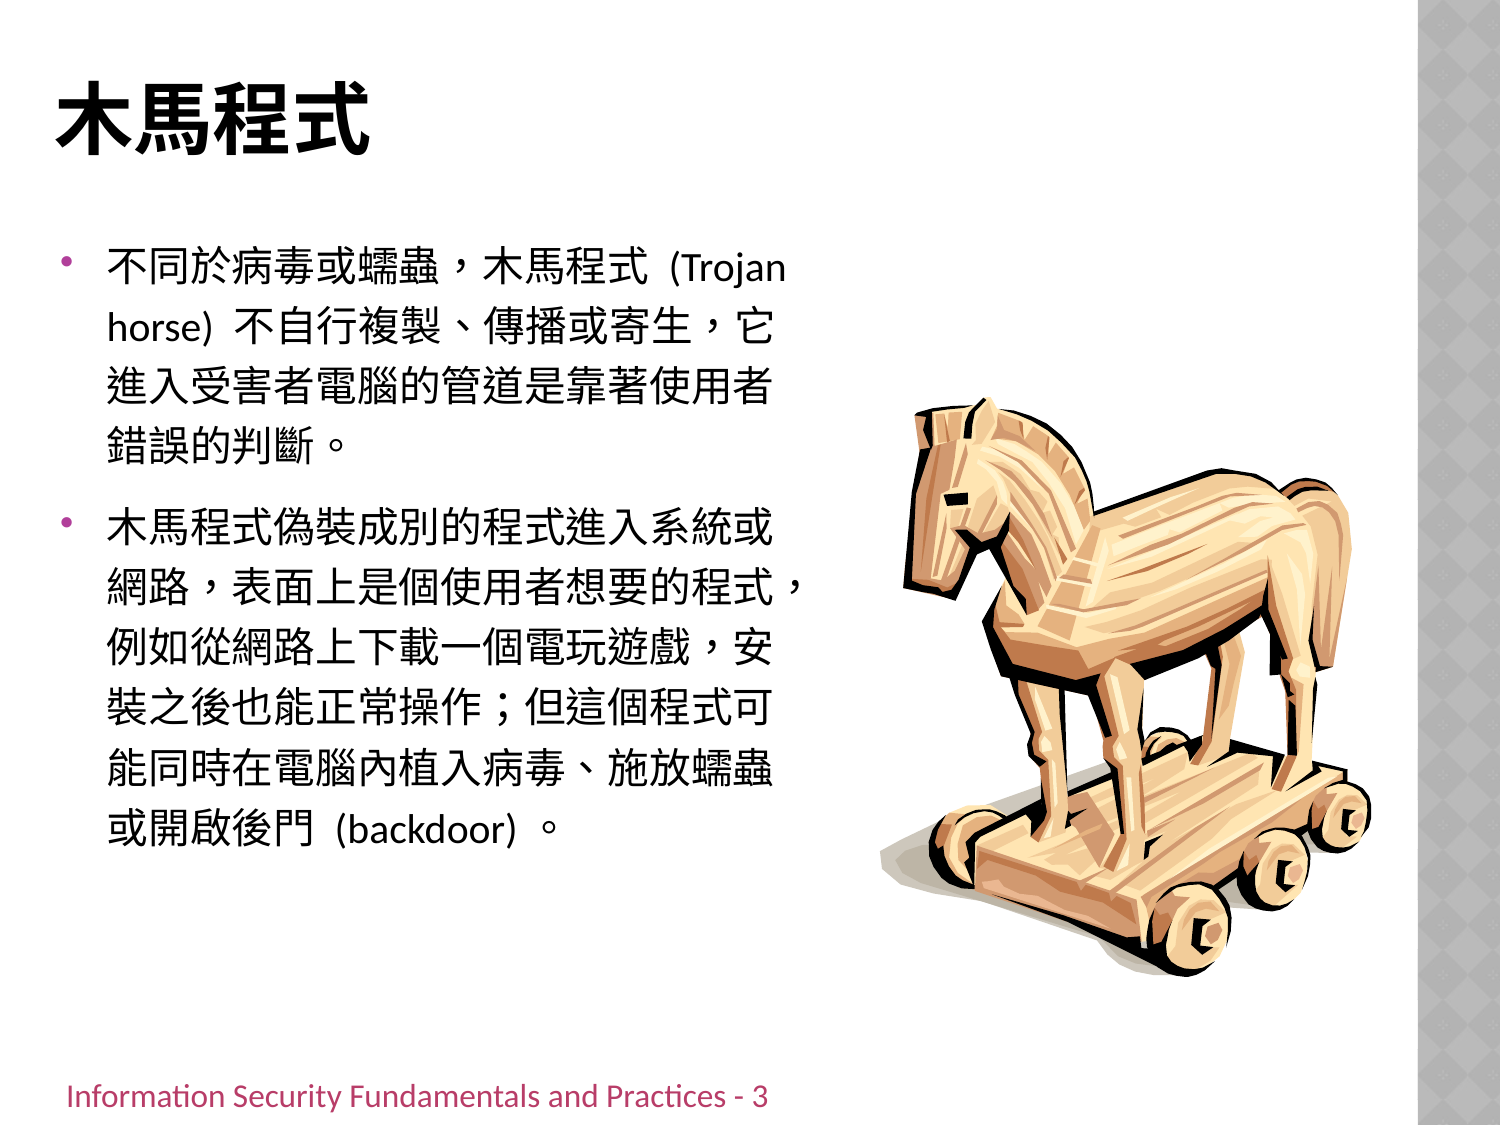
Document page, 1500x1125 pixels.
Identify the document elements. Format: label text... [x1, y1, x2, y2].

title 木馬程式 [46, 52, 1395, 164]
picture [879, 396, 1372, 978]
list 不同於病毒或蠕蟲，木馬程式 (Trojan horse) 不自行複製、傳播或寄生，它進入受害者電腦的管道是靠著使用者錯誤的判斷。 木馬程式偽裝成別的程式進入系統或網路，表面上是個使用者想要的程式，例如從網路上下載一個電玩遊戲，安裝之後也能正常操作；但這個程式可能同時在電腦內植入病毒、施放蠕蟲或開啟後門 (backdoor)。 [46, 222, 809, 1059]
